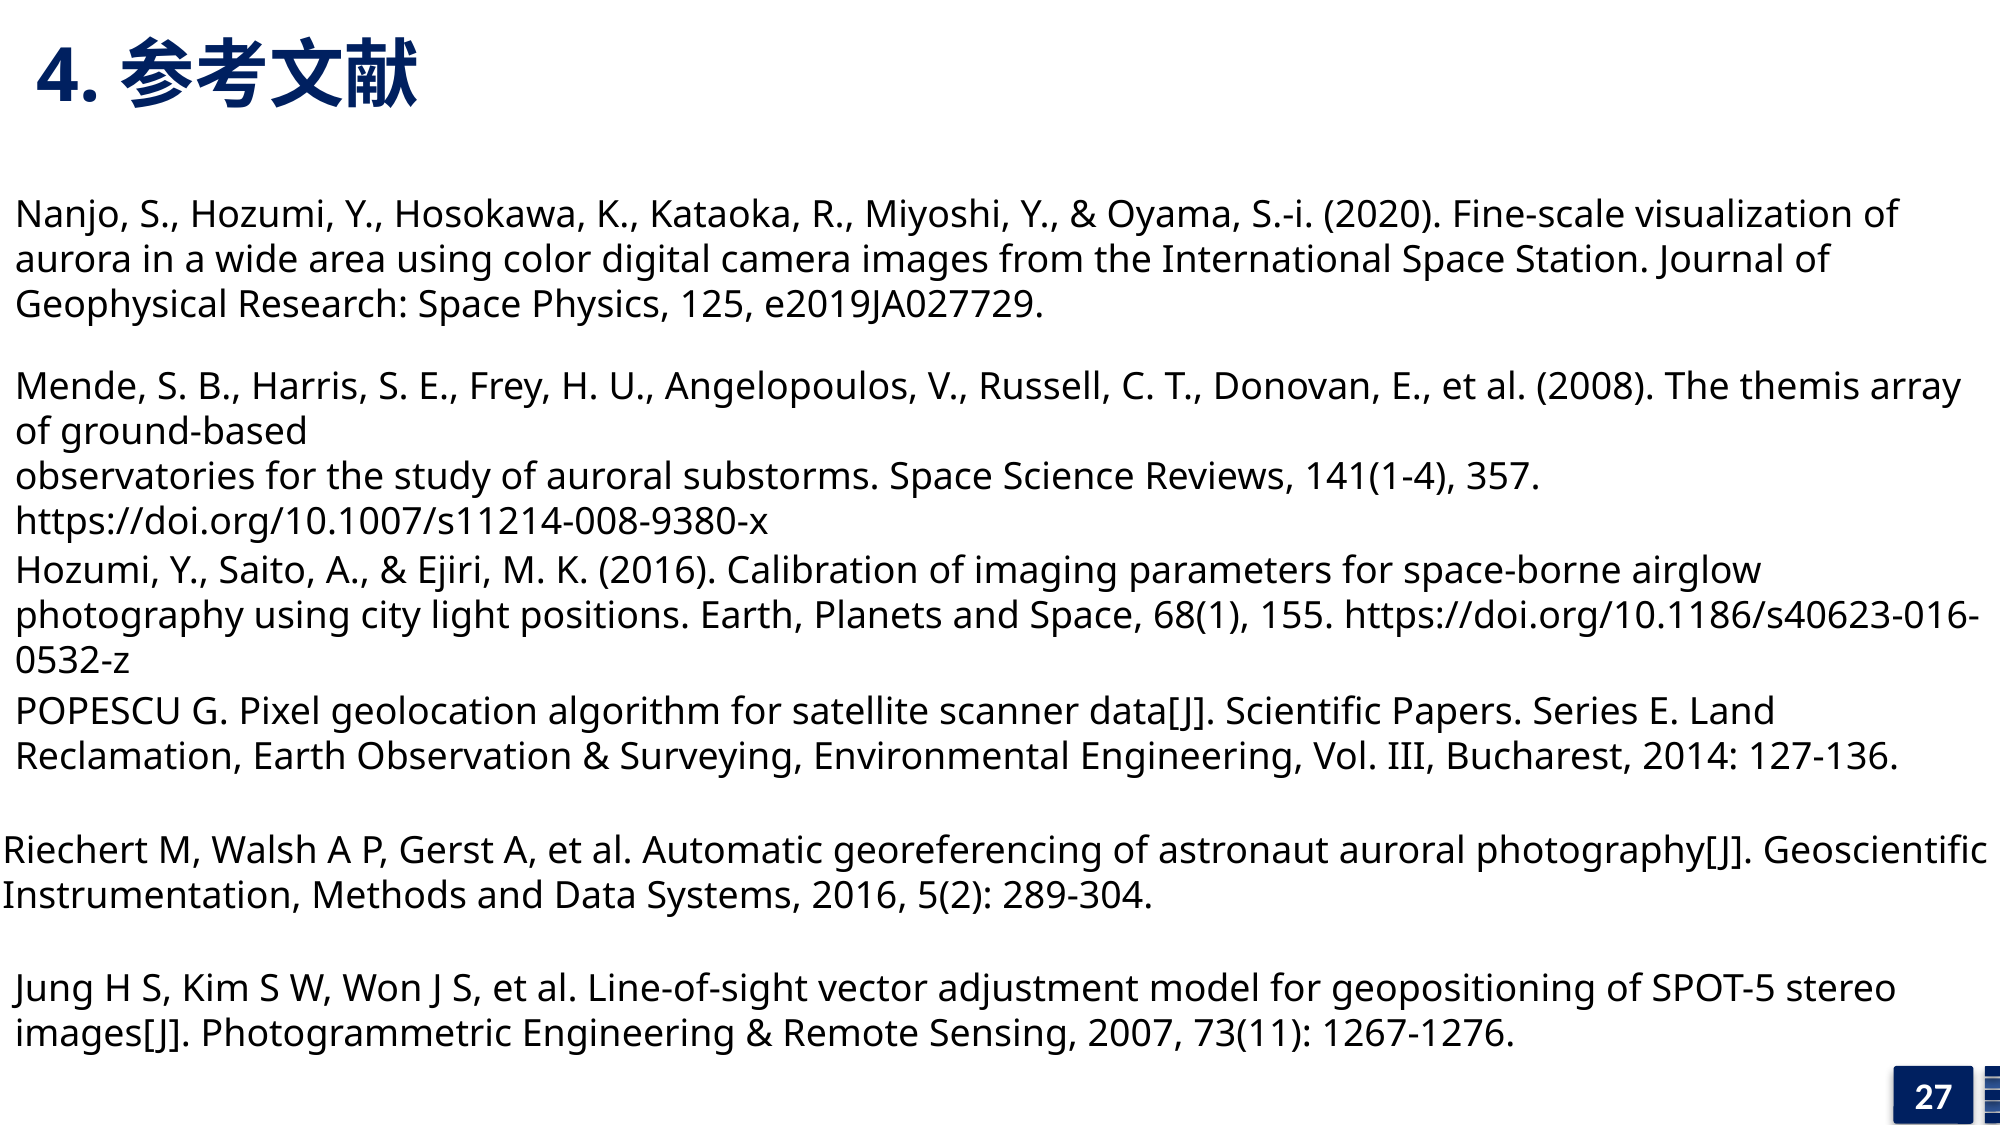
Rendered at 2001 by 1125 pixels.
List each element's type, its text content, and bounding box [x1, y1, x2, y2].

text_box Nanjo, S., Hozumi, Y., Hosokawa, K., Kataoka, R., Miyoshi, Y., & Oyama, S.-i. (2020). Fine-scale visualization of aurora in a wide area using color digital camera images from the International Space Station. Journal of Geophysical Research: Space Physics, 125, e2019JA027729. [0, 182, 1968, 334]
text_box Jung H S, Kim S W, Won J S, et al. Line-of-sight vector adjustment model for geopositioning of SPOT-5 stereo images[J]. Photogrammetric Engineering & Remote Sensing, 2007, 73(11): 1267-1276. [0, 956, 2000, 1063]
text_box Mende, S. B., Harris, S. E., Frey, H. U., Angelopoulos, V., Russell, C. T., Donovan, E., et al. (2008). The themis array of ground-based observatories for the study of auroral substorms. Space Science Reviews, 141(1-4), 357. https://doi.org/10.1007/s11214-008-9380-x [0, 354, 2000, 507]
text_box 4.参考文献 [21, 18, 424, 125]
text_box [1893, 1065, 2000, 1124]
text_box Hozumi, Y., Saito, A., & Ejiri, M. K. (2016). Calibration of imaging parameters for space-borne airglow photography using city light positions. Earth, Planets and Space, 68(1), 155. https://doi.org/10.1186/s40623-016-0532-z [0, 538, 2000, 645]
text_box POPESCU G. Pixel geolocation algorithm for satellite scanner data[J]. Scientific Papers. Series E. Land Reclamation, Earth Observation & Surveying, Environmental Engineering, Vol. III, Bucharest, 2014: 127-136. [0, 679, 2000, 786]
text_box Riechert M, Walsh A P, Gerst A, et al. Automatic georeferencing of astronaut auroral photography[J]. Geoscientific Instrumentation, Methods and Data Systems, 2016, 5(2): 289-304. [0, 818, 2000, 925]
